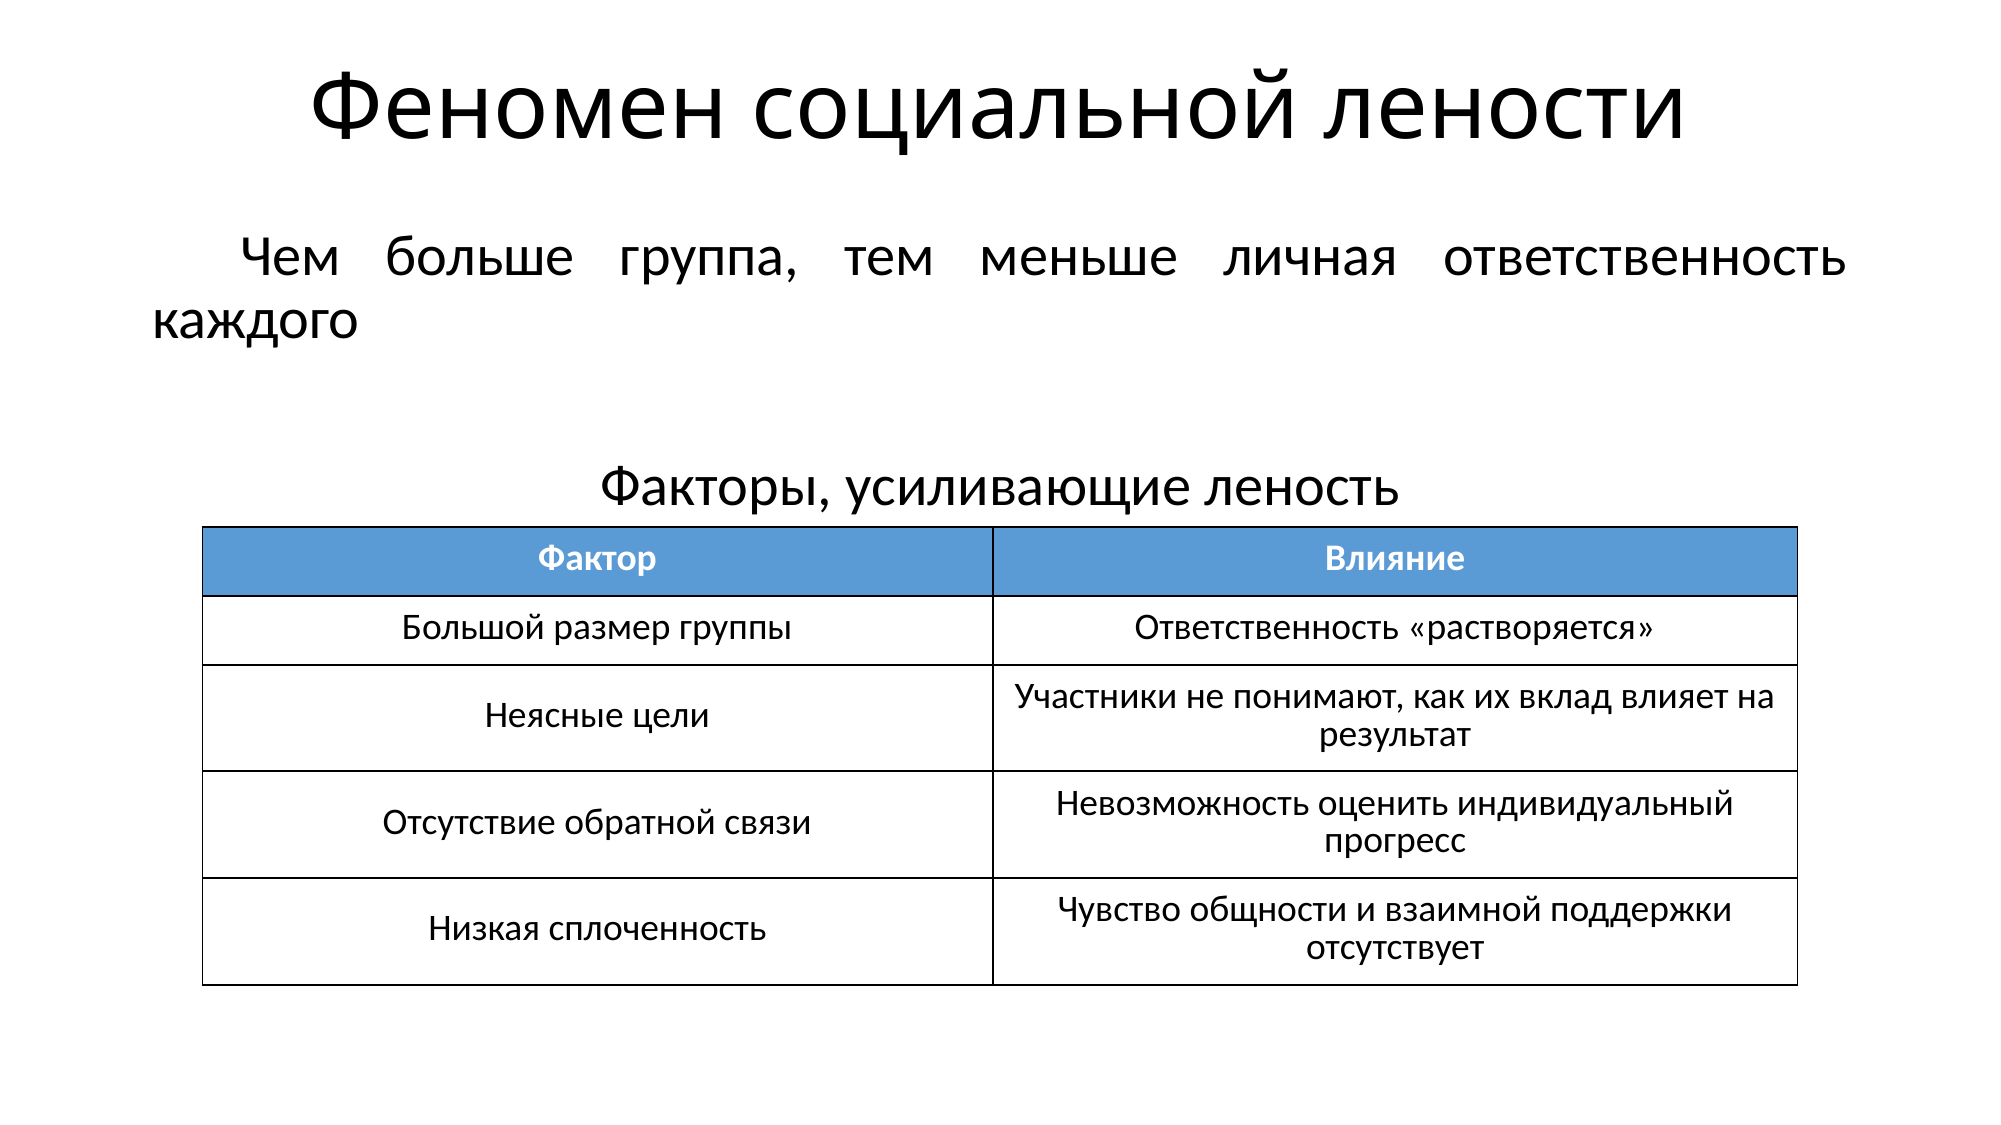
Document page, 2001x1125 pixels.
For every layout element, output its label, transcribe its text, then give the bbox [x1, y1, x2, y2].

table_cell Ответственность «растворяется» [994, 597, 1797, 664]
table_header Фактор [203, 528, 992, 595]
table_header Влияние [994, 528, 1797, 595]
table_cell Отсутствие обратной связи [203, 772, 992, 877]
table_cell Участники не понимают, как их вклад влияет на результат [994, 666, 1797, 770]
table_cell Неясные цели [203, 666, 992, 770]
title Феномен социальной лености [137, 0, 1863, 217]
table_cell Низкая сплоченность [203, 879, 992, 984]
table_cell Большой размер группы [203, 597, 992, 664]
table_cell Невозможность оценить индивидуальный прогресс [994, 772, 1797, 877]
table_cell Чувство общности и взаимной поддержки отсутствует [994, 879, 1797, 984]
list Чем больше группа, тем меньше личная ответственность каждого Факторы, усиливающие леность [137, 217, 1863, 1125]
